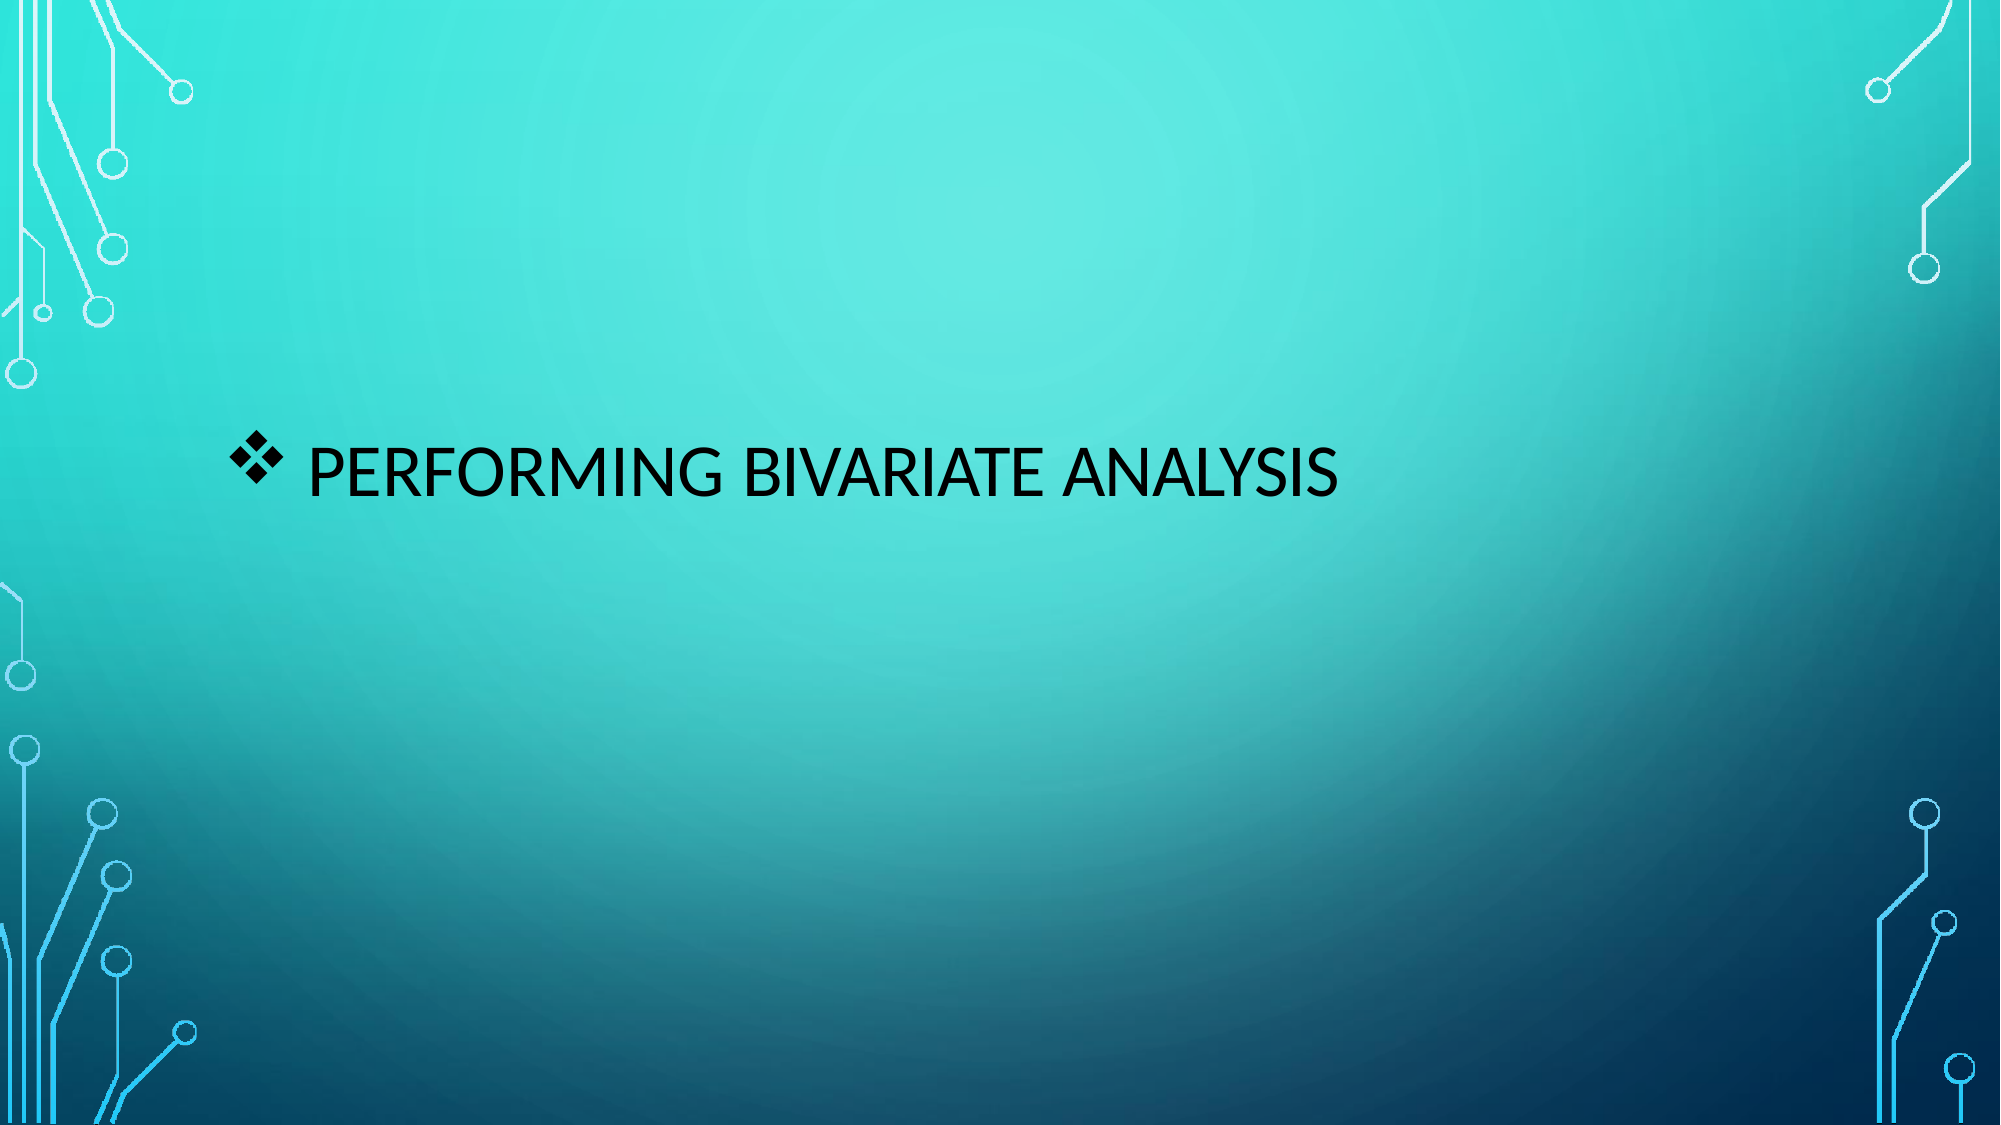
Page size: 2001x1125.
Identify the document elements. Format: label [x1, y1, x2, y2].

text_box [0, 0, 2000, 1125]
